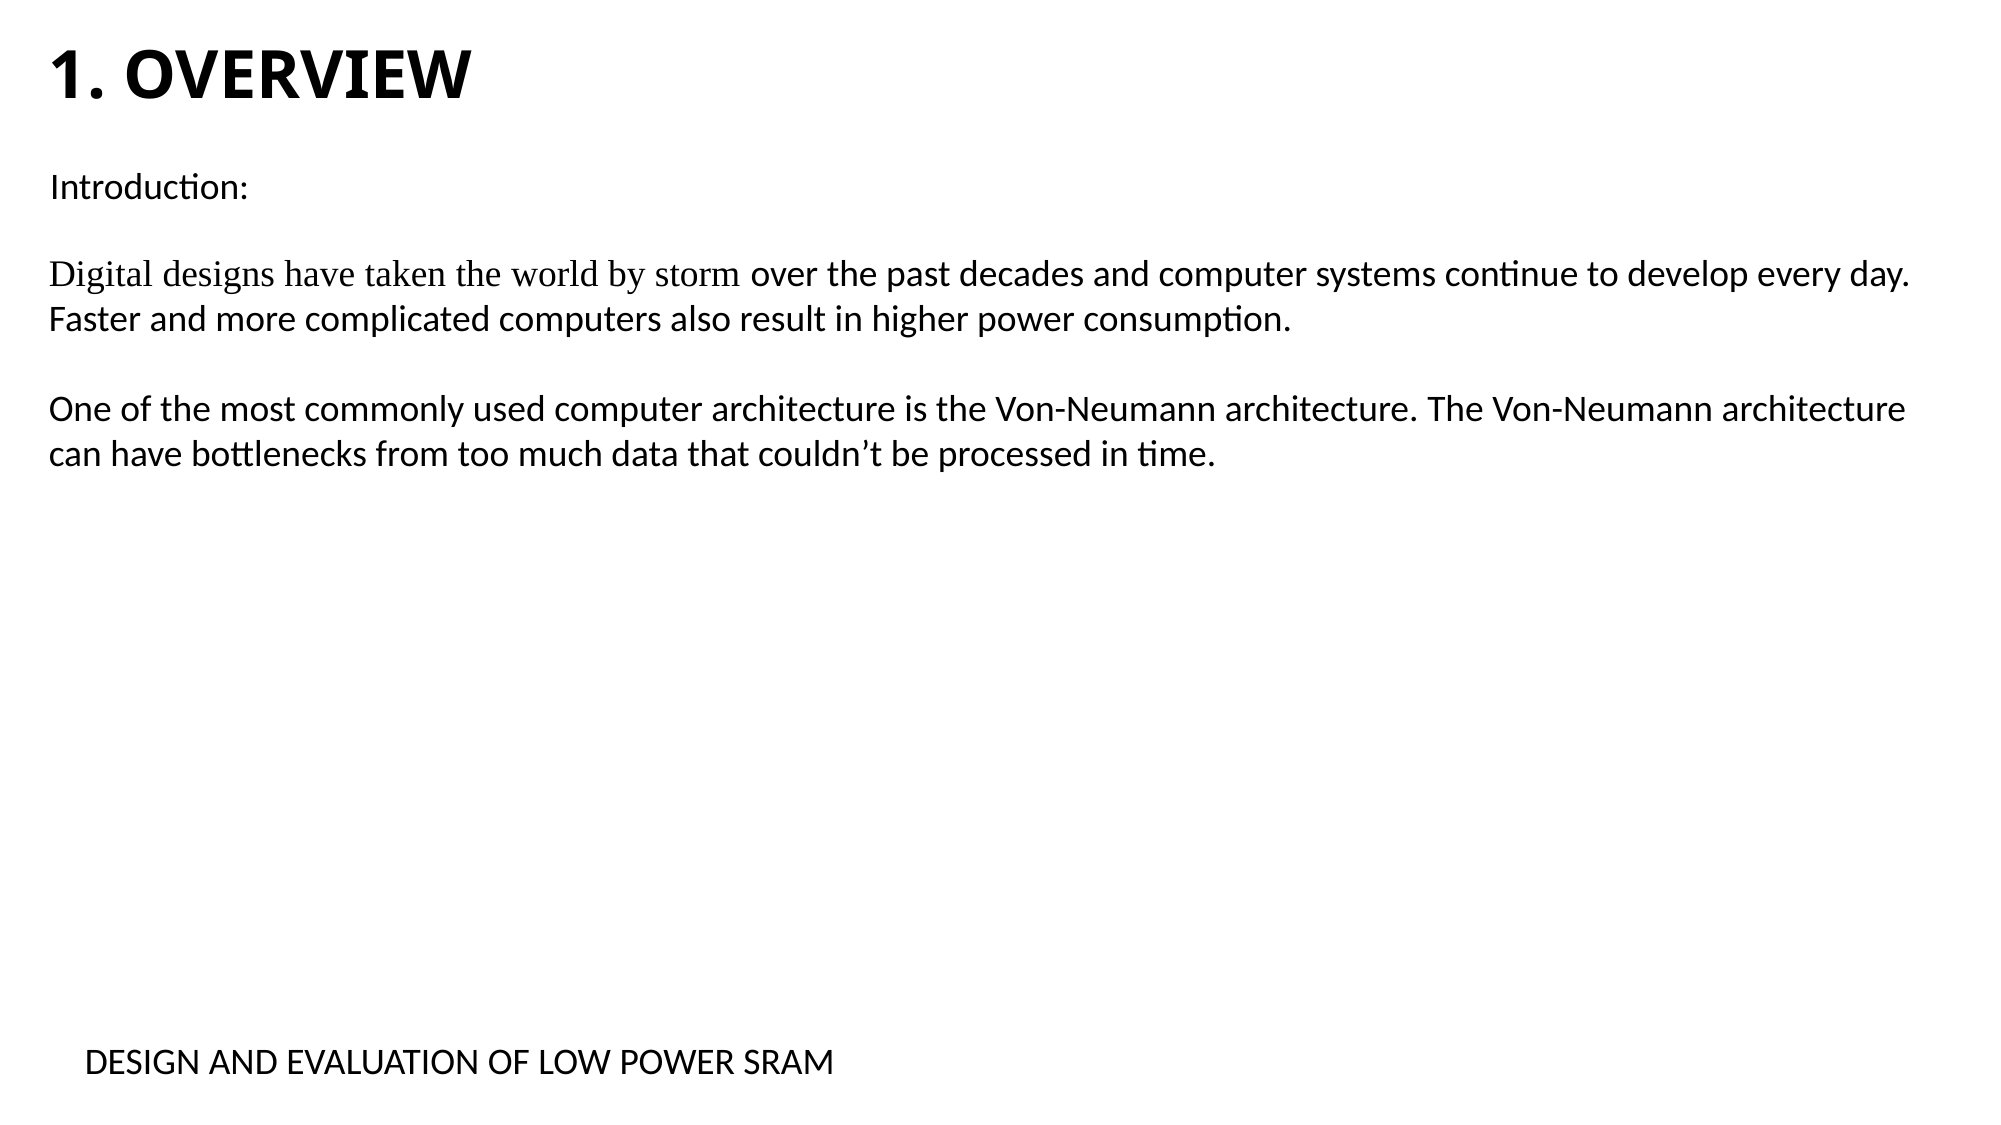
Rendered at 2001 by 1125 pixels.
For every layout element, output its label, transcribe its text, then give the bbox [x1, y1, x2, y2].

text_box DESIGN AND EVALUATION OF LOW POWER SRAM [69, 1030, 851, 1090]
text_box Introduction: [35, 154, 265, 215]
title 1. OVERVIEW [34, 26, 897, 128]
text_box Digital designs have taken the world by storm over the past decades and computer systems continue to develop every day. Faster and more complicated computers also result in higher power consumption. One of the most commonly used computer architecture is the Von-Neumann architecture. The Von-Neumann architecture can have bottlenecks from too much data that couldn’t be processed in time. [33, 241, 1953, 482]
